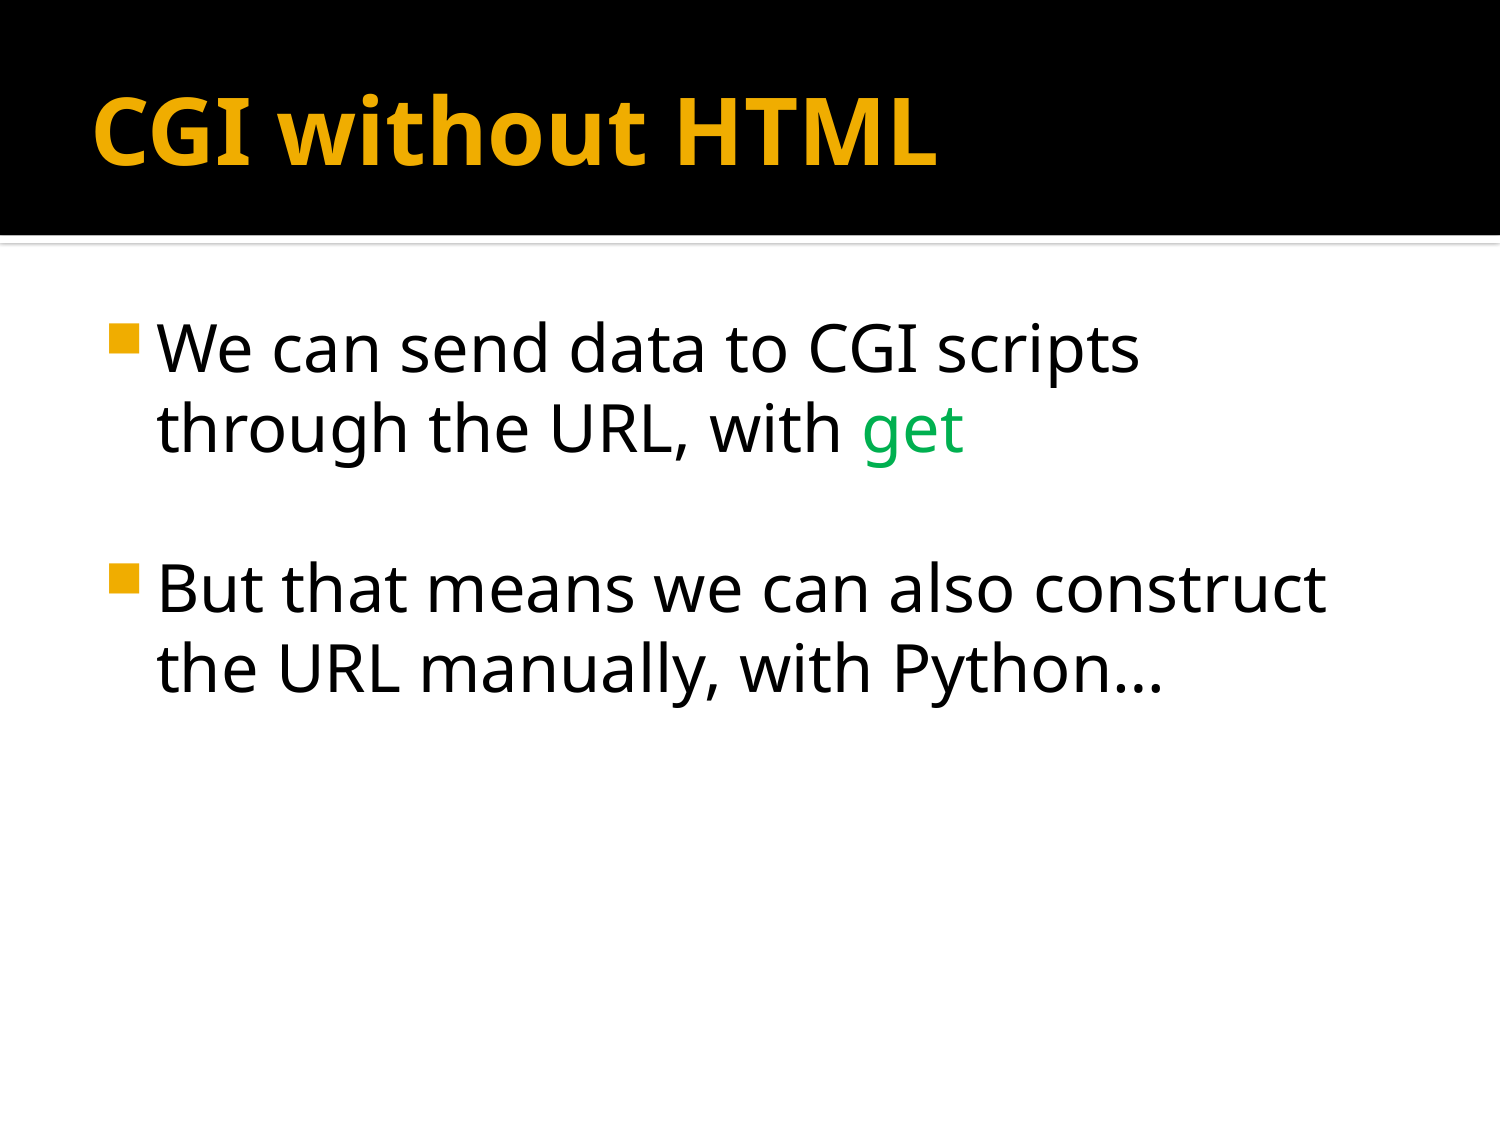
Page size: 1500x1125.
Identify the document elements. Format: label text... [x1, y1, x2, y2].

title CGI without HTML [75, 25, 1425, 231]
list We can send data to CGI scripts through the URL, with get But that means we can also construct the URL manually, with Python… [75, 291, 1425, 1050]
